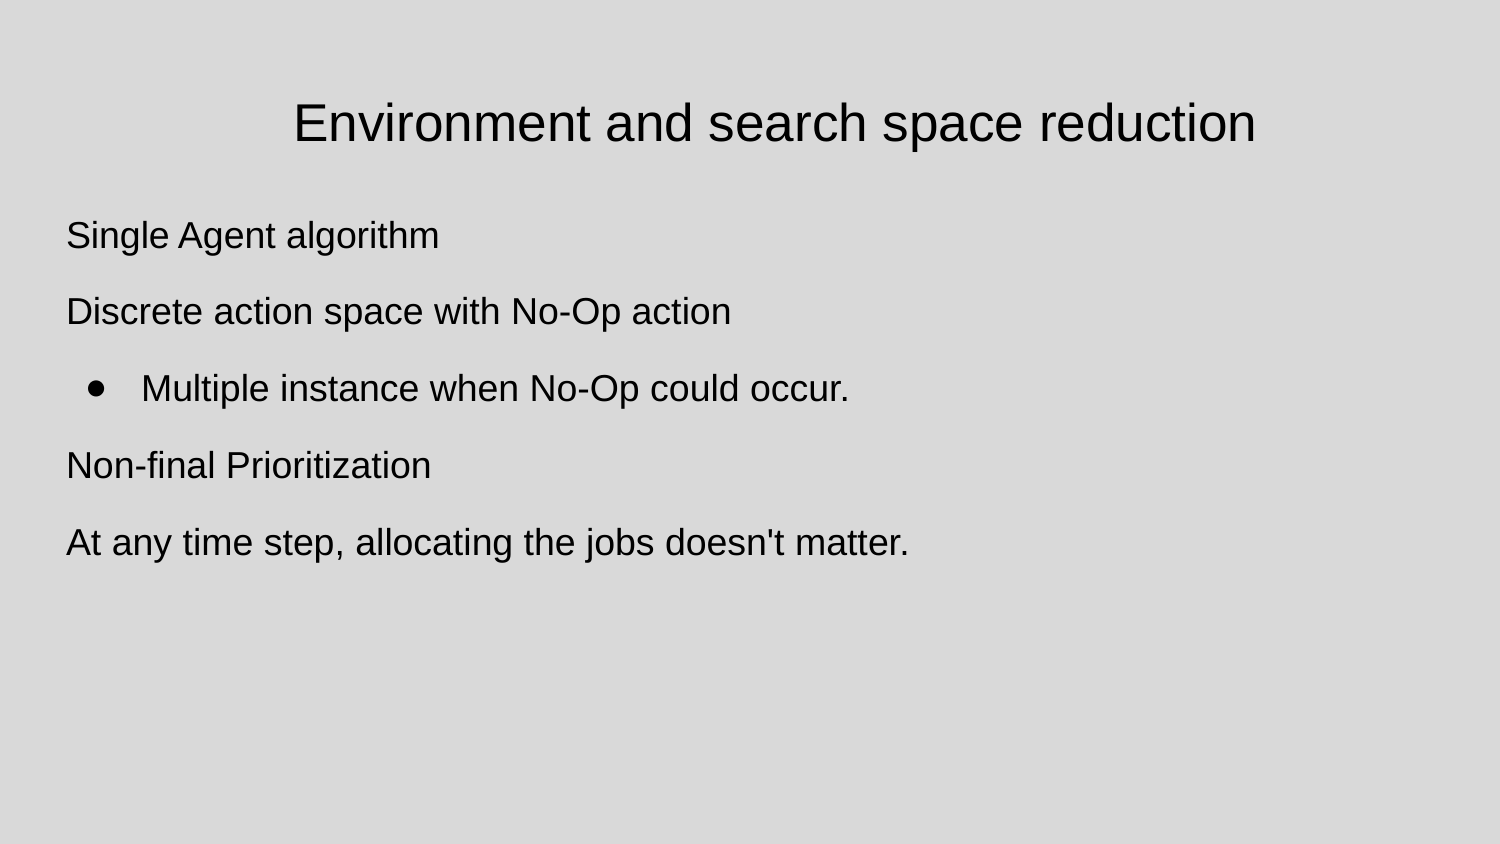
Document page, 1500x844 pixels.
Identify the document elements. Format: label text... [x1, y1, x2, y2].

list Single Agent algorithm Discrete action space with No-Op action Multiple instance when No-Op could occur. Non-final Prioritization At any time step, allocating the jobs doesn't matter. [51, 189, 1449, 750]
title Environment and search space reduction [51, 72, 1449, 167]
